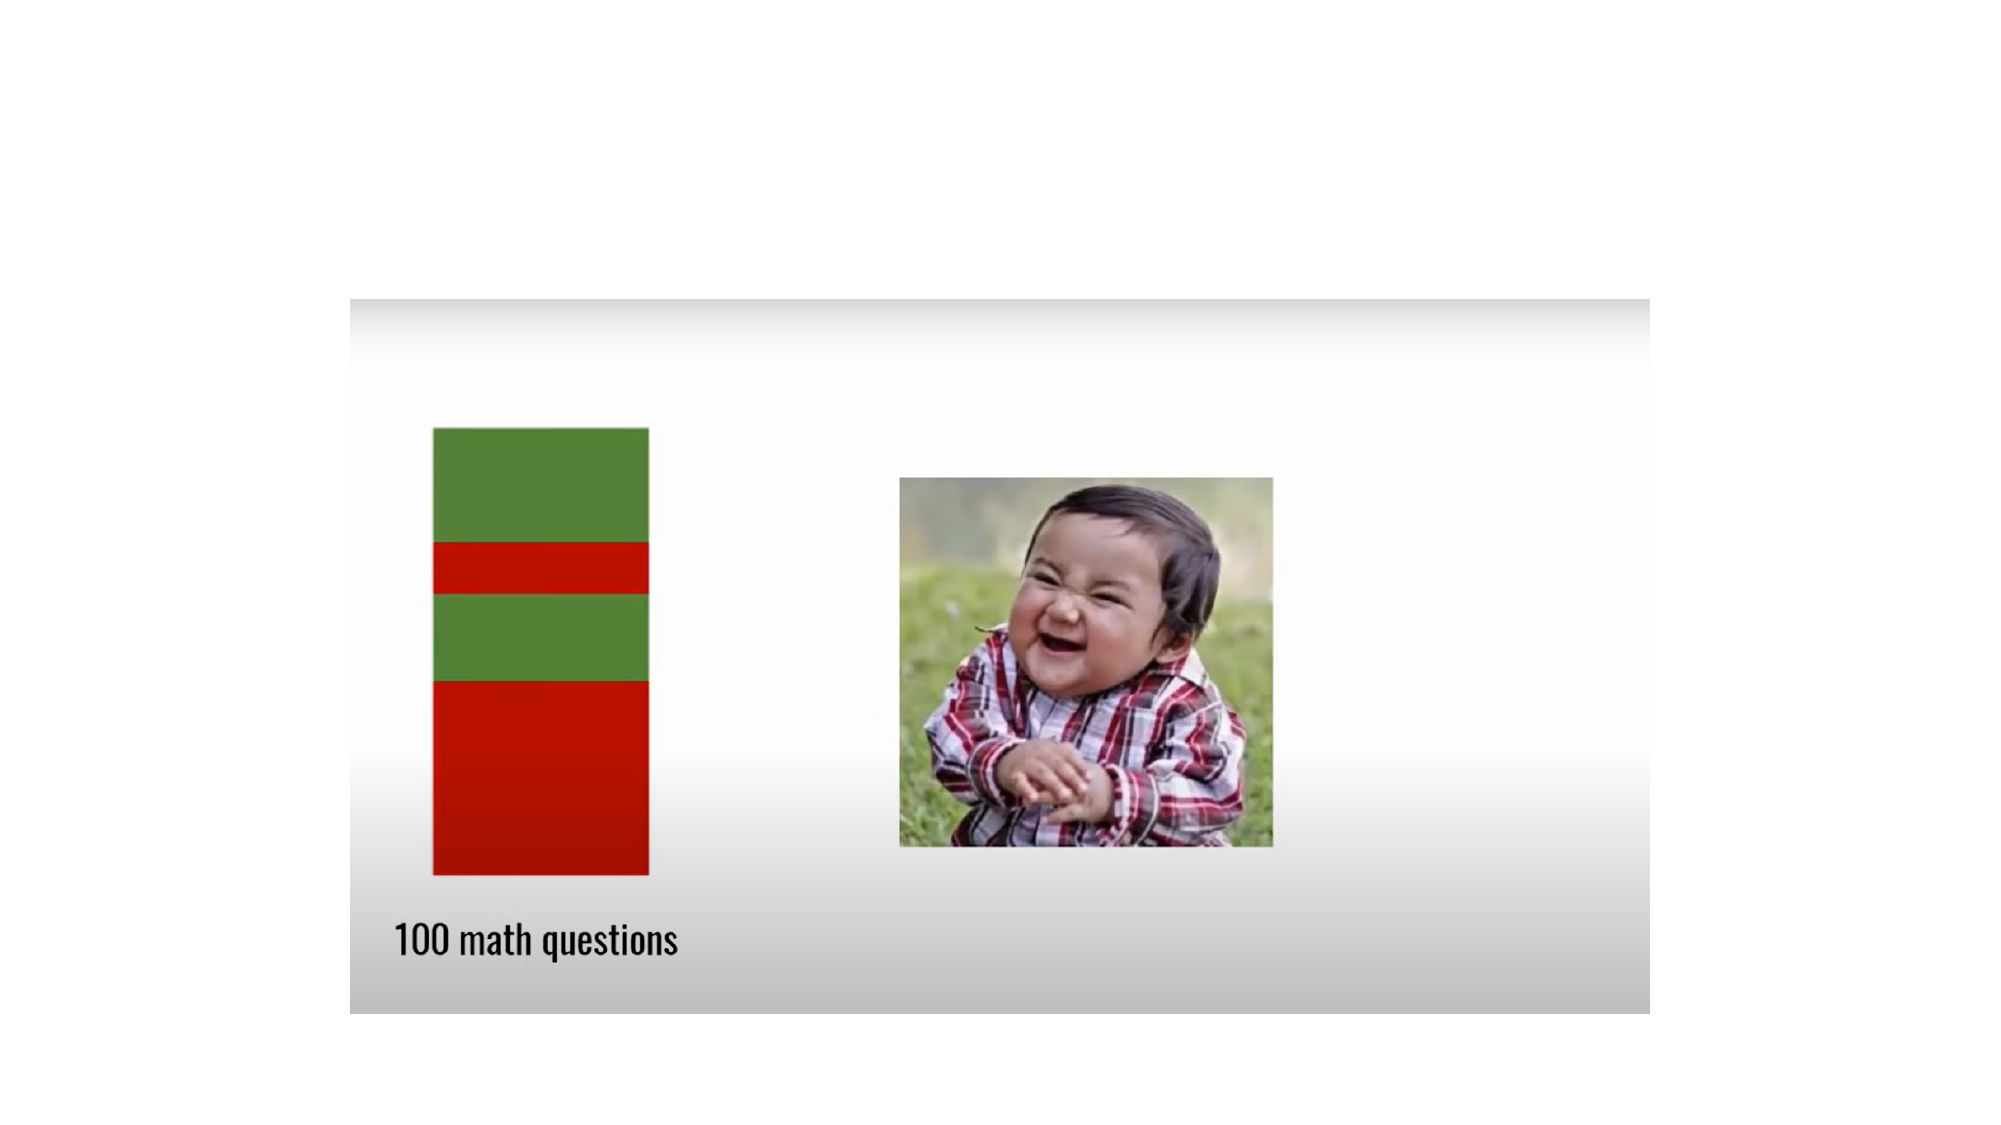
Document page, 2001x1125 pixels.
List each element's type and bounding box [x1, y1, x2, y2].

list [350, 299, 1650, 1014]
